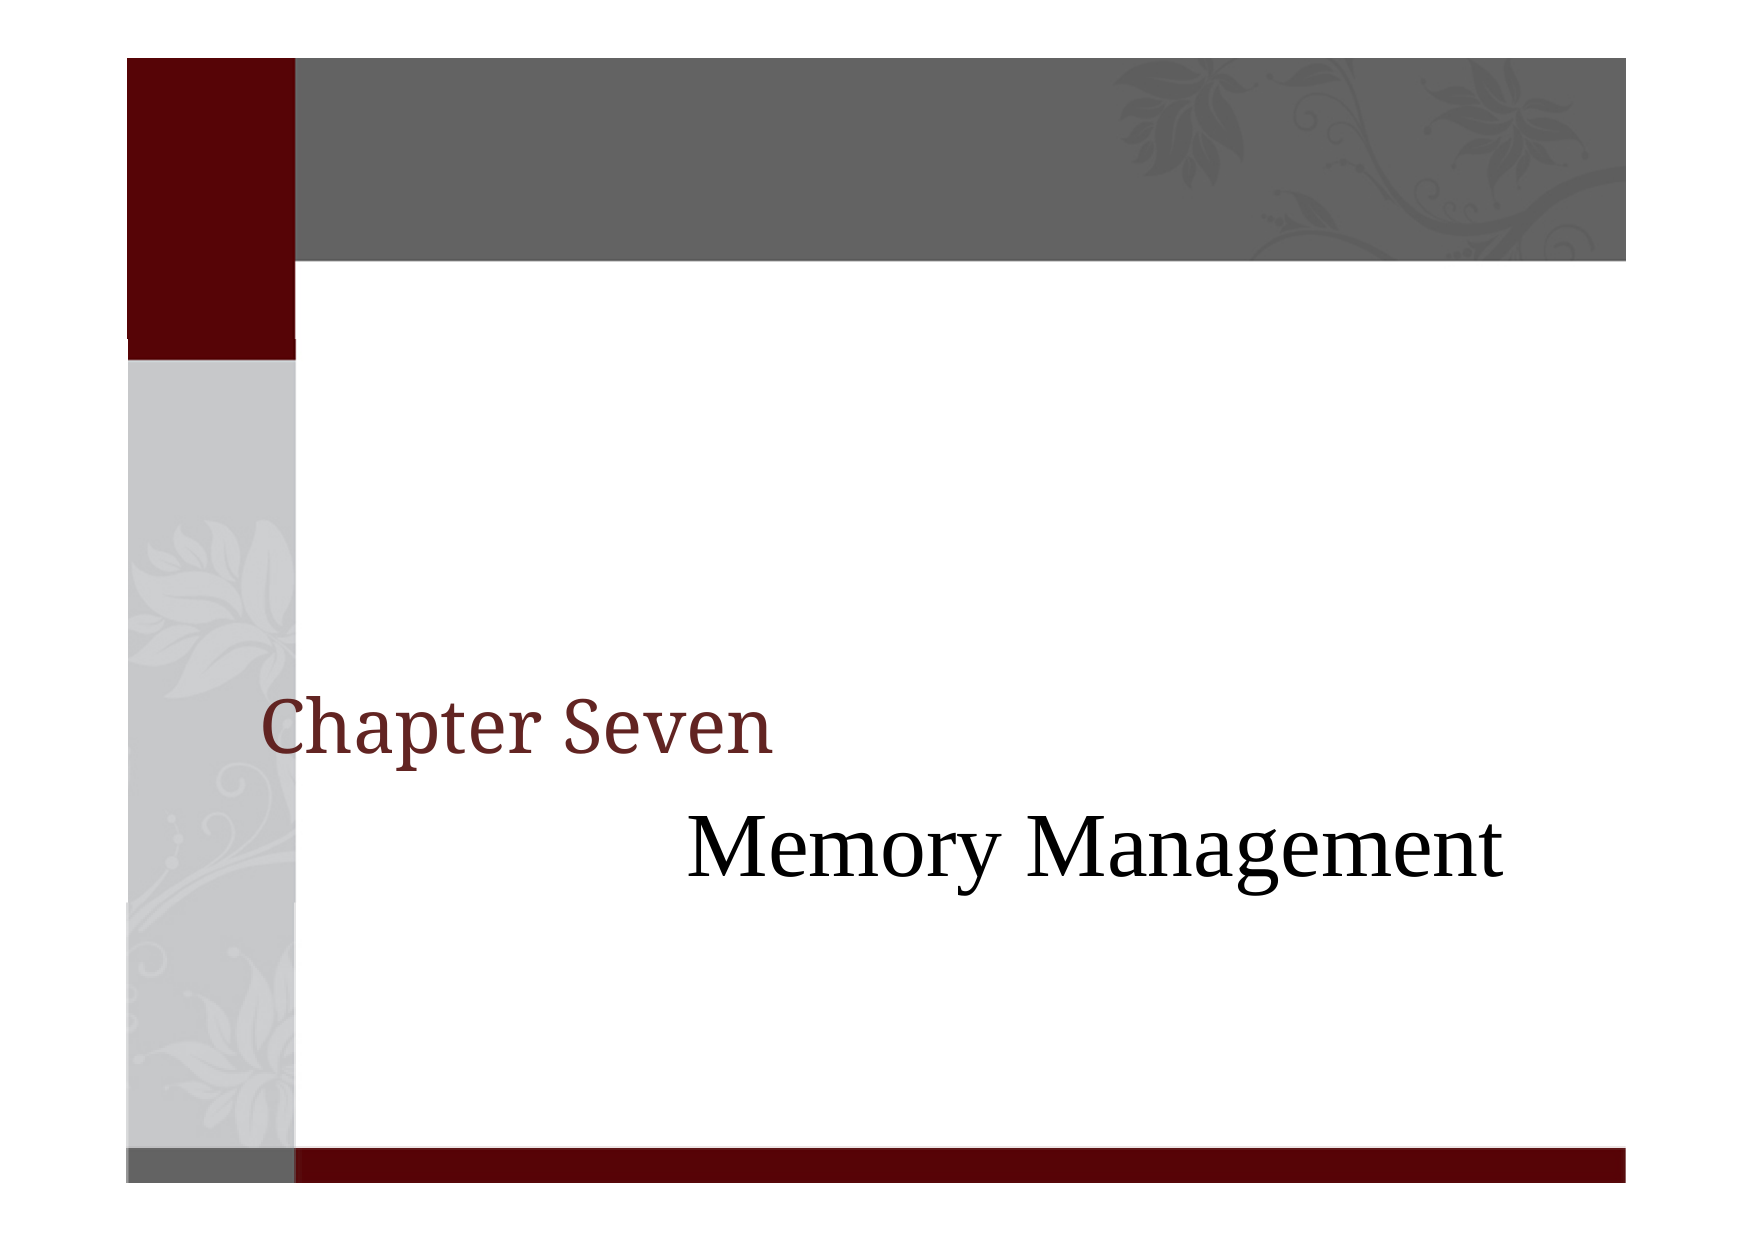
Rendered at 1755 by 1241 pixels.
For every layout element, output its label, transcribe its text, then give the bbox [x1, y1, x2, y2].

title Chapter Seven Memory Management [257, 663, 1507, 895]
picture [126, 57, 1626, 1183]
